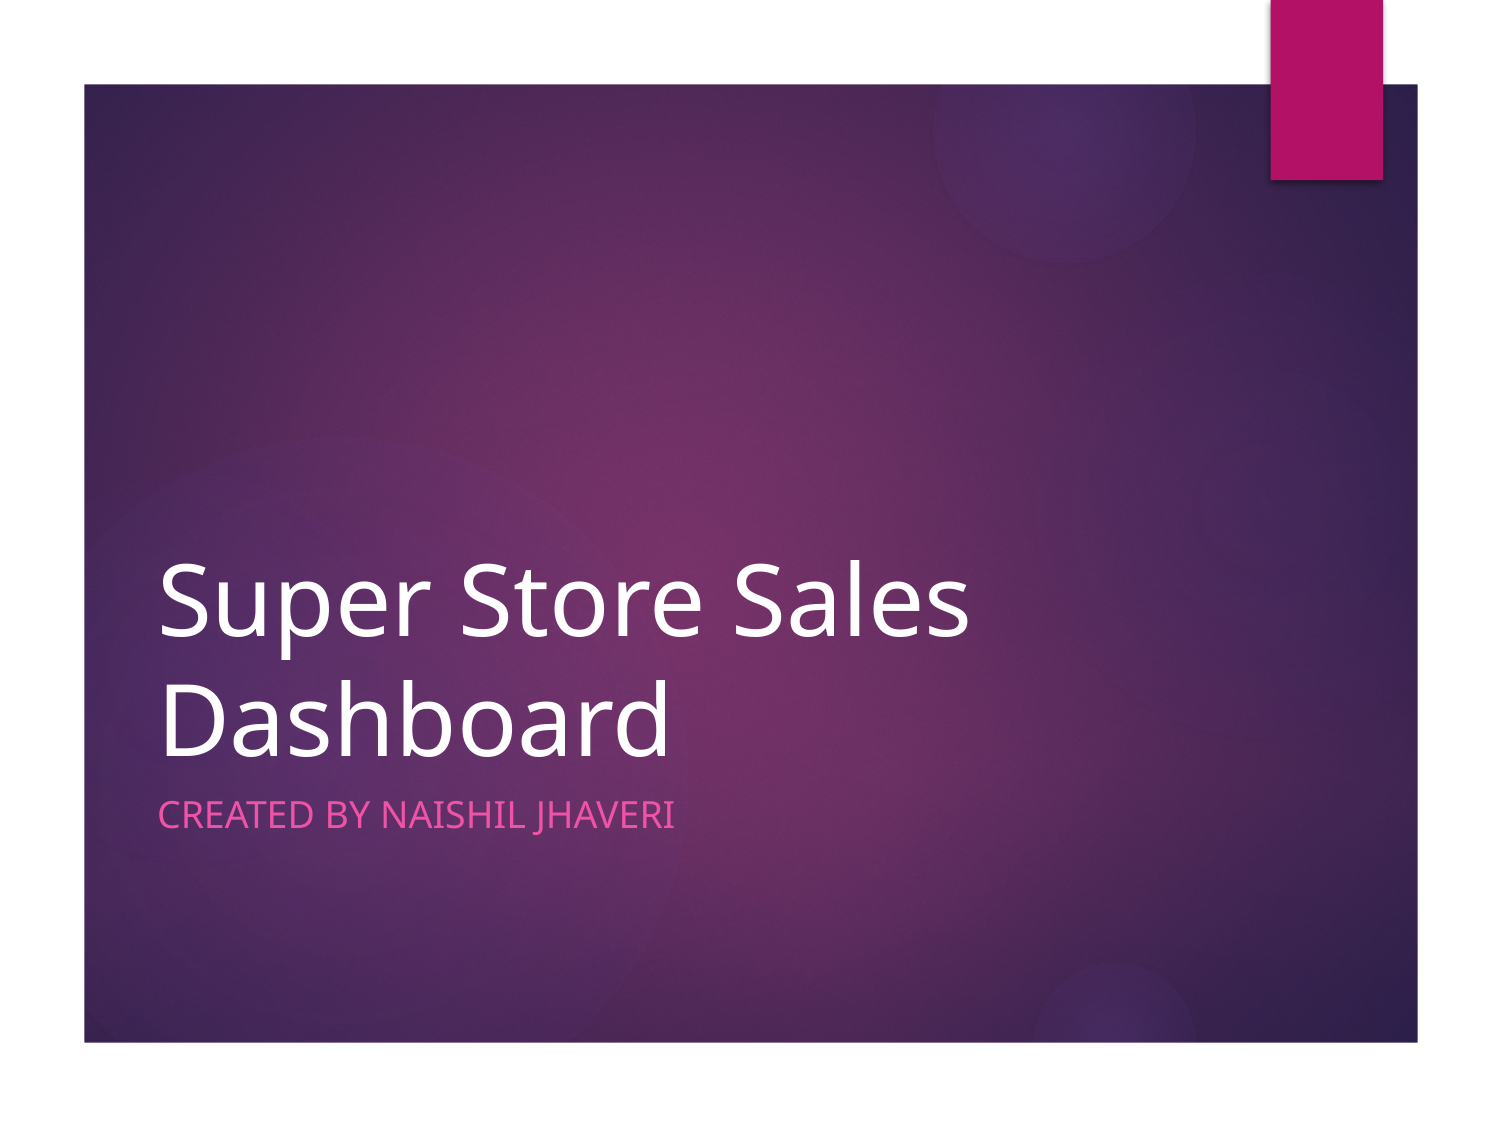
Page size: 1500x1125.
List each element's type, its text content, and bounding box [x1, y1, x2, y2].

subtitle Created by Naishil Jhaveri [142, 783, 1113, 925]
title Super Store Sales Dashboard [142, 365, 1113, 783]
